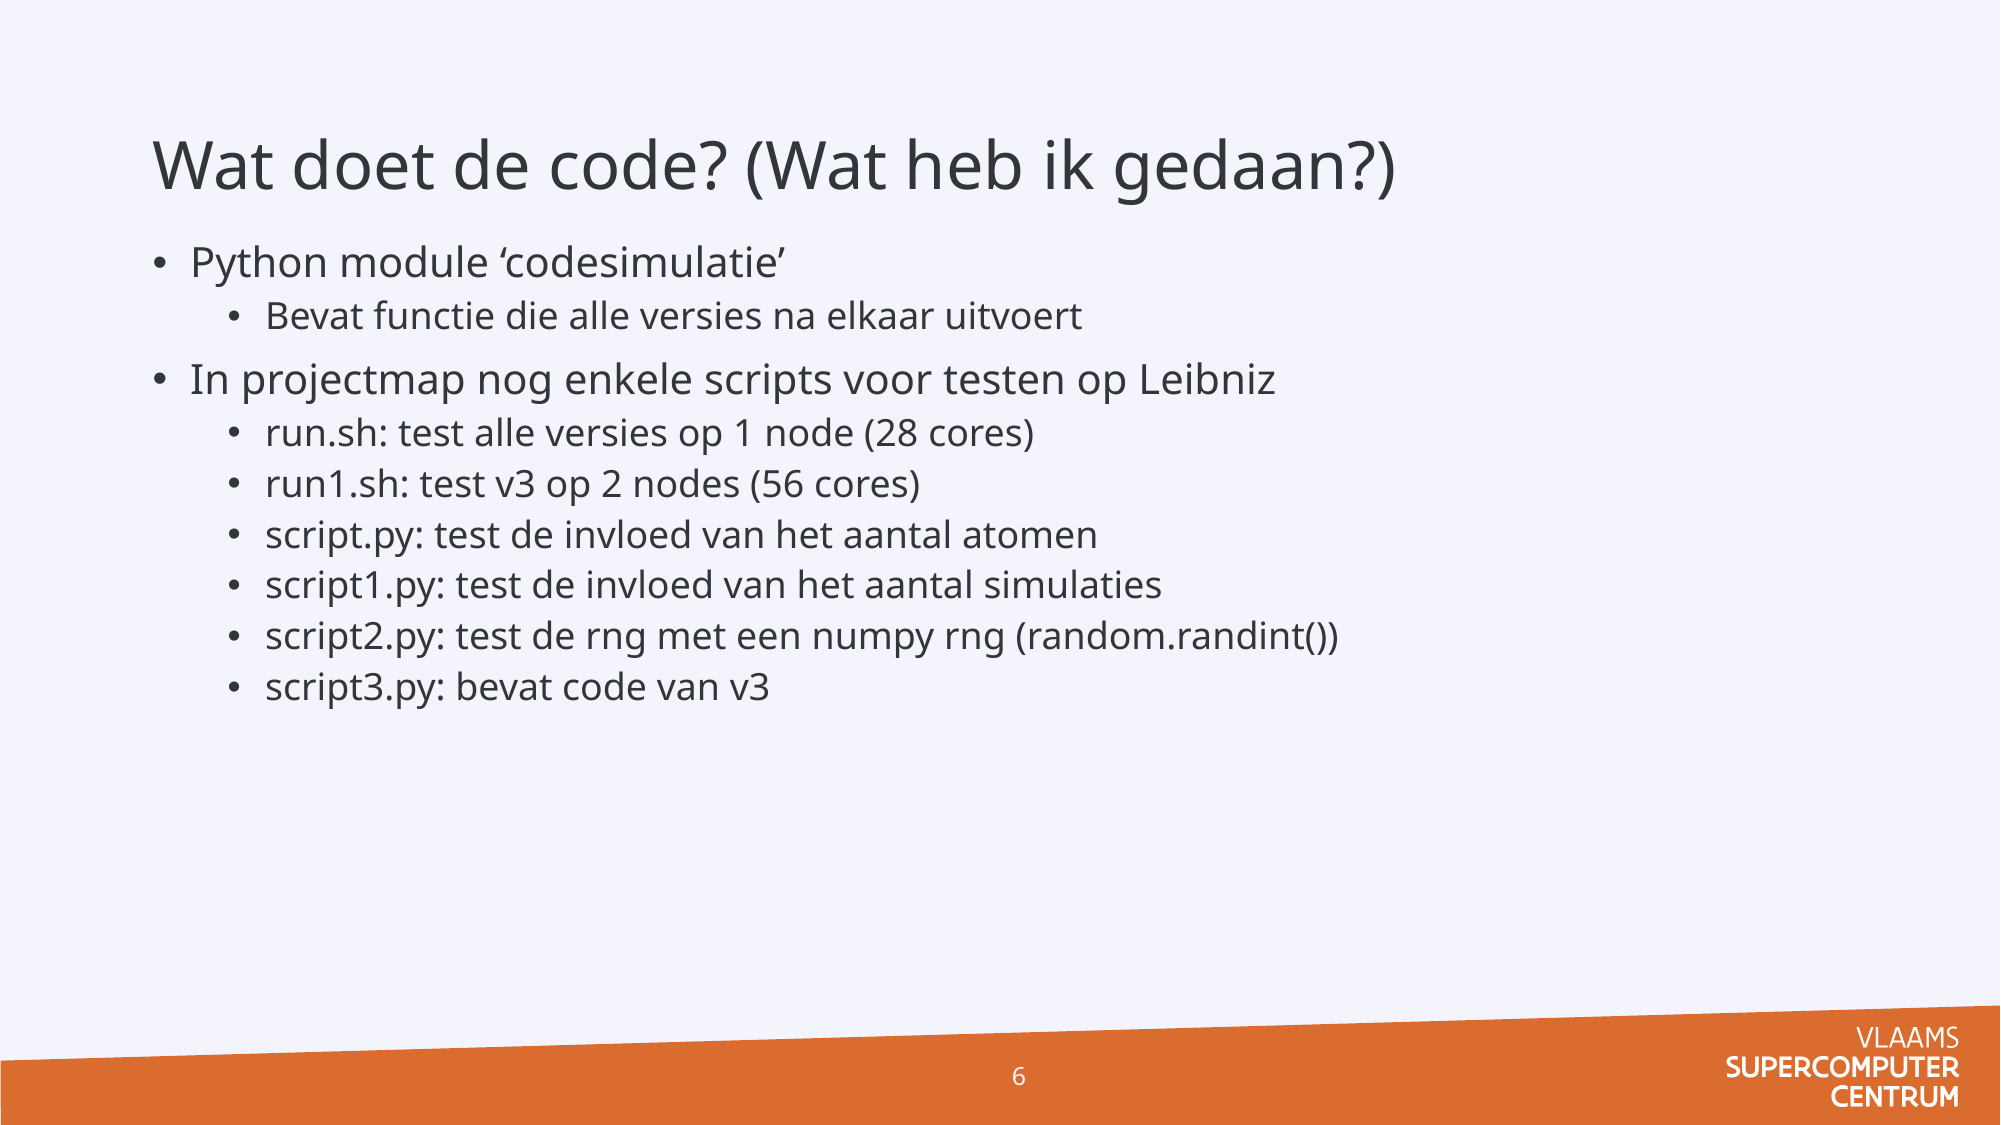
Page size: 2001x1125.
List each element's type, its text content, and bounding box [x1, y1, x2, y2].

list Python module ‘codesimulatie’ Bevat functie die alle versies na elkaar uitvoert In projectmap nog enkele scripts voor testen op Leibniz run.sh: test alle versies op 1 node (28 cores) run1.sh: test v3 op 2 nodes (56 cores) script.py: test de invloed van het aantal atomen script1.py: test de invloed van het aantal simulaties script2.py: test de rng met een numpy rng (random.randint()) script3.py: bevat code van v3 [137, 234, 1863, 962]
title Wat doet de code? (Wat heb ik gedaan?) [137, 75, 1863, 212]
slide_number 6 [958, 1047, 1042, 1108]
picture [1725, 1021, 1960, 1117]
